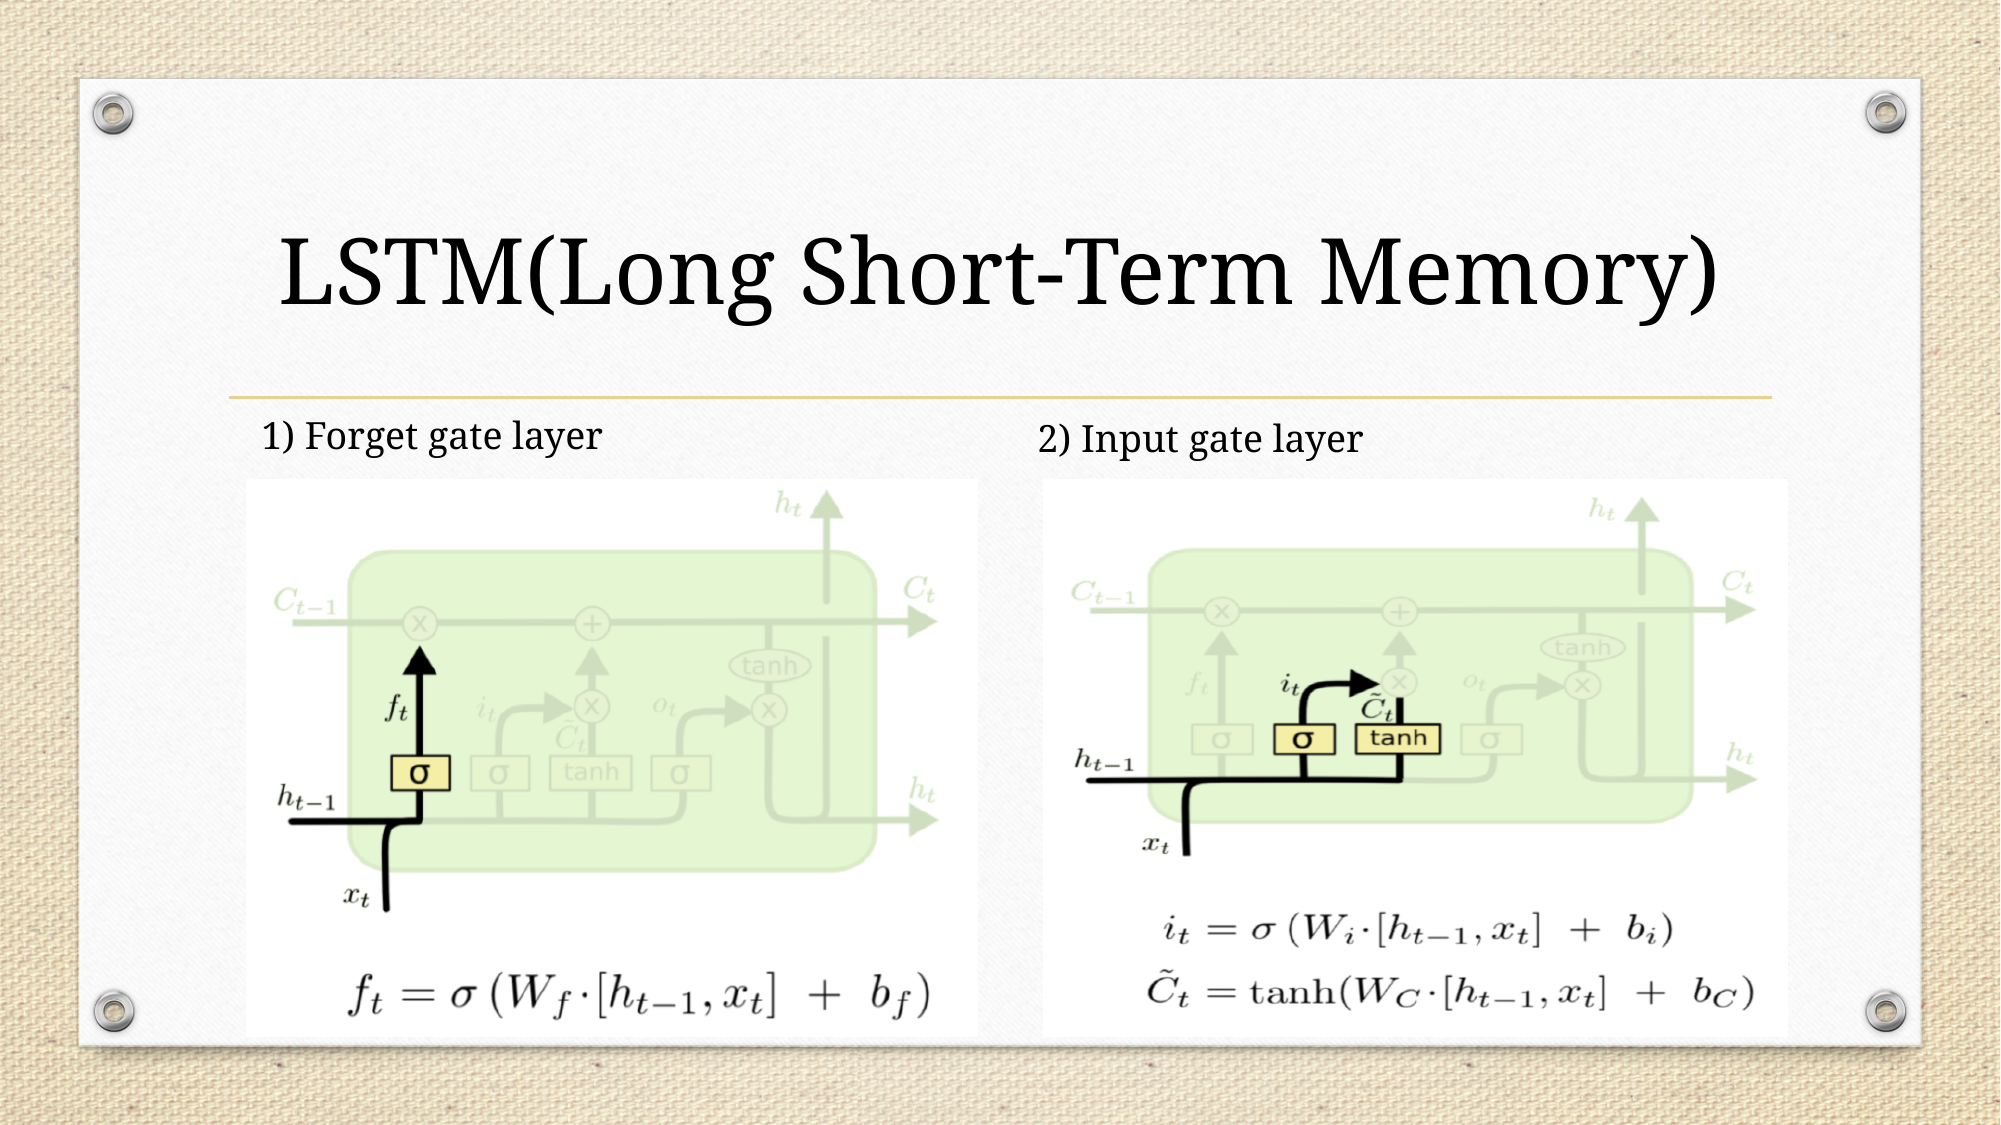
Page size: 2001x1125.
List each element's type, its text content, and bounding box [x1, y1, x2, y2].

text_box 1) Forget gate layer [246, 404, 978, 465]
picture [0, 0, 2001, 1125]
title LSTM(Long Short-Term Memory) [212, 161, 1788, 375]
text_box 2) Input gate layer [1022, 407, 1754, 467]
